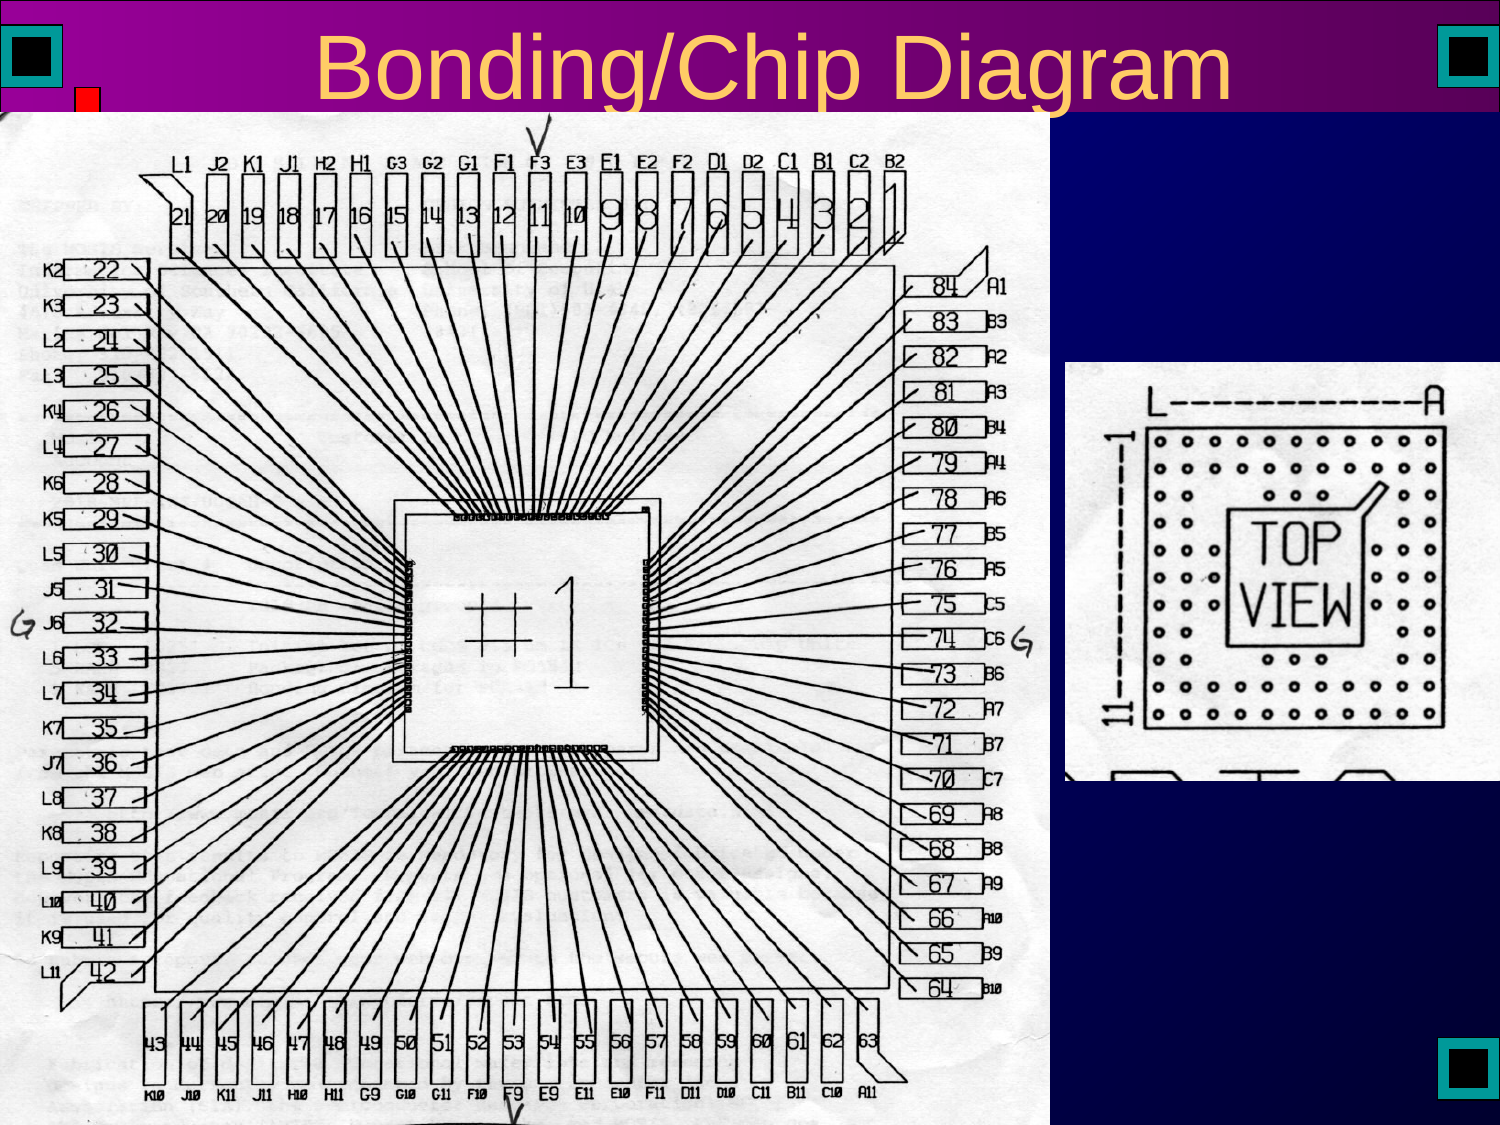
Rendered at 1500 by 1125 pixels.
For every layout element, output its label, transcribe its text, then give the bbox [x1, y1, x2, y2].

picture [0, 112, 1050, 1125]
title Bonding/Chip Diagram [150, 0, 1400, 125]
picture [1065, 362, 1500, 781]
